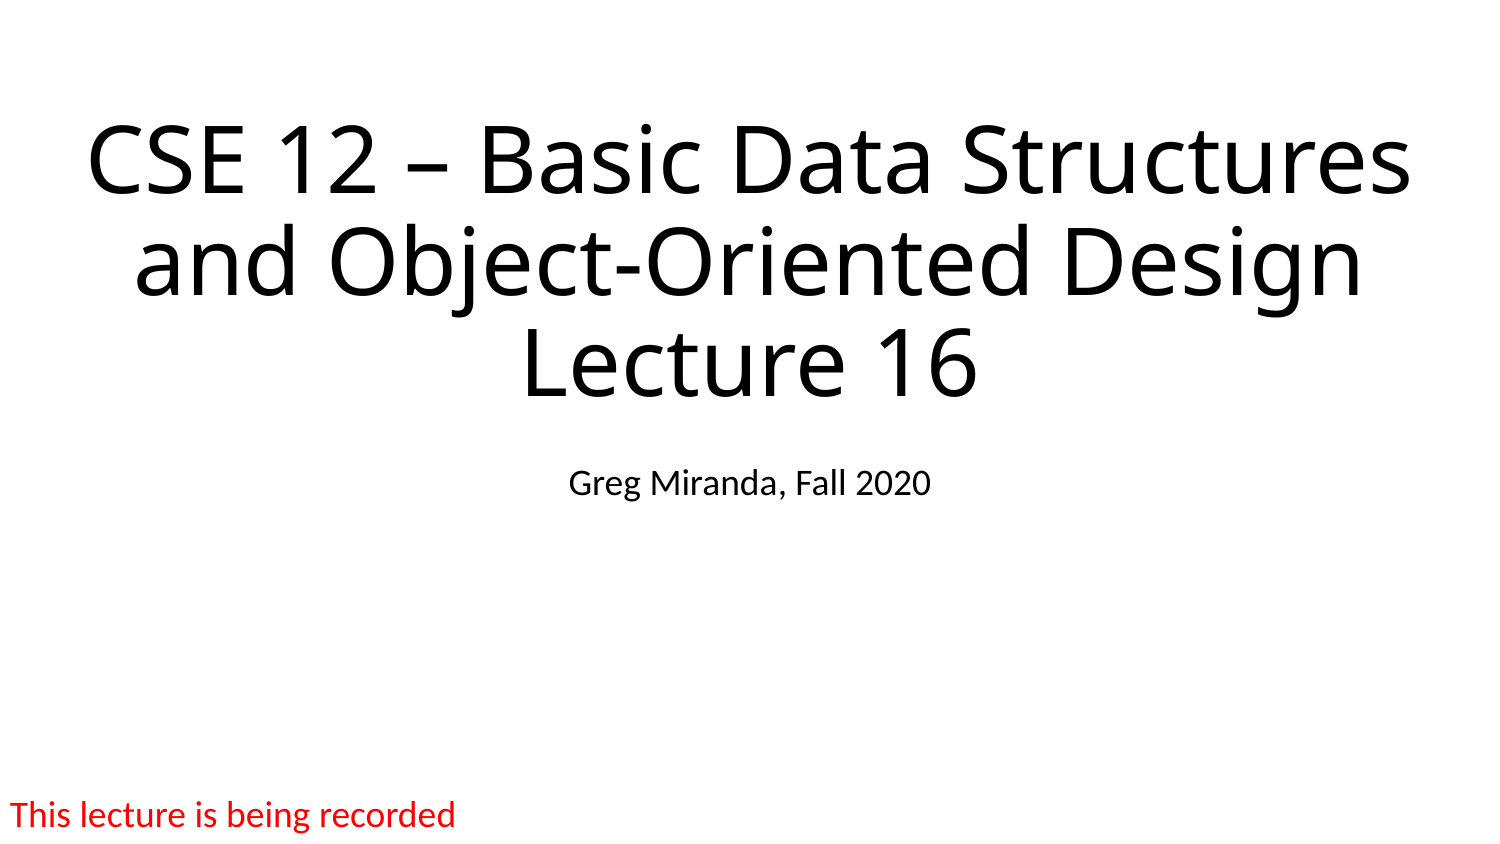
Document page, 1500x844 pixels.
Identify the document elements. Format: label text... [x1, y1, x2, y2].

title CSE 12 – Basic Data Structures and Object-Oriented Design Lecture 16 [0, 138, 1500, 432]
text_box This lecture is being recorded [0, 783, 472, 843]
subtitle Greg Miranda, Fall 2020 [187, 443, 1313, 647]
